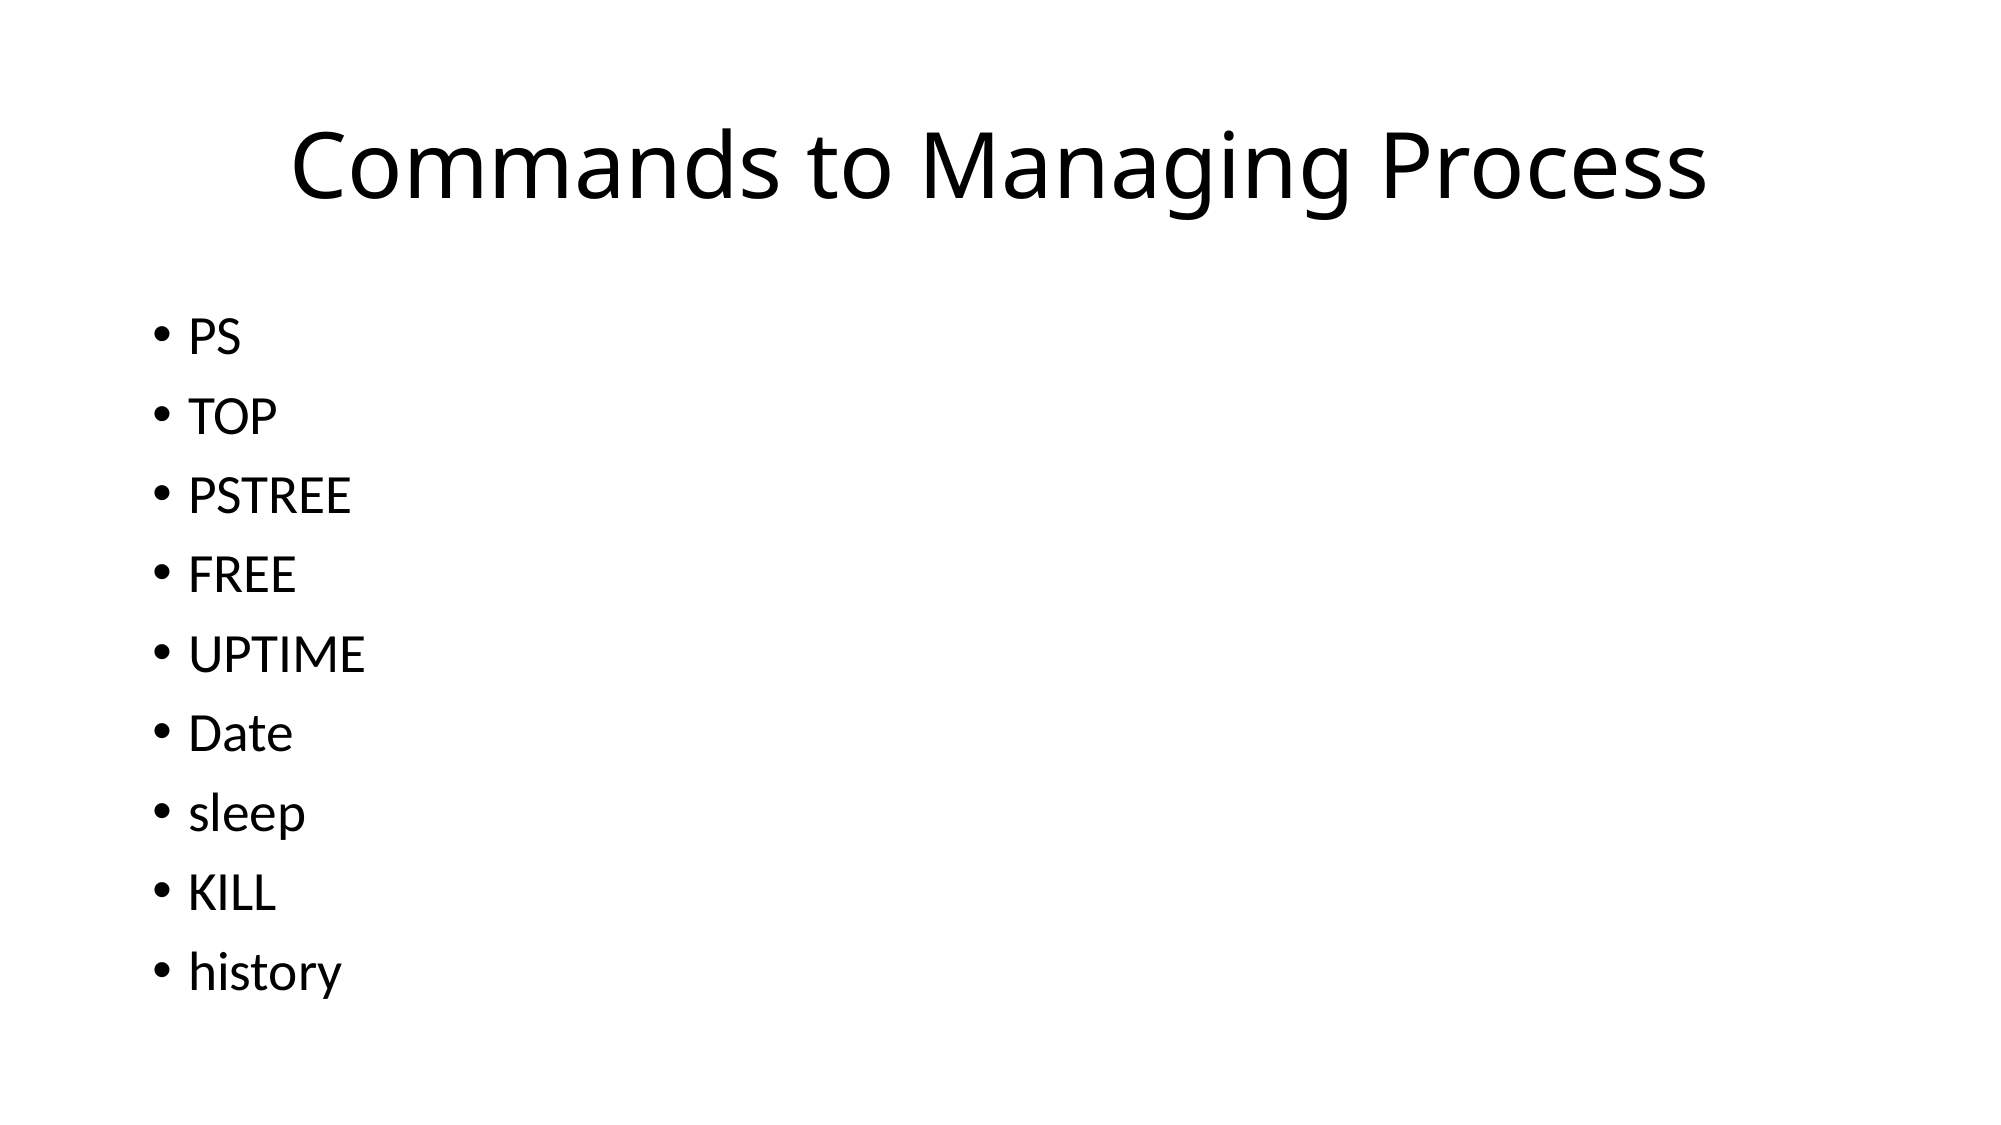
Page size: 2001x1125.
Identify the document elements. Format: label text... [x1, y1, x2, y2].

title Commands to Managing Process [137, 59, 1863, 278]
list PS TOP PSTREE FREE UPTIME Date sleep KILL history [137, 299, 1863, 1014]
